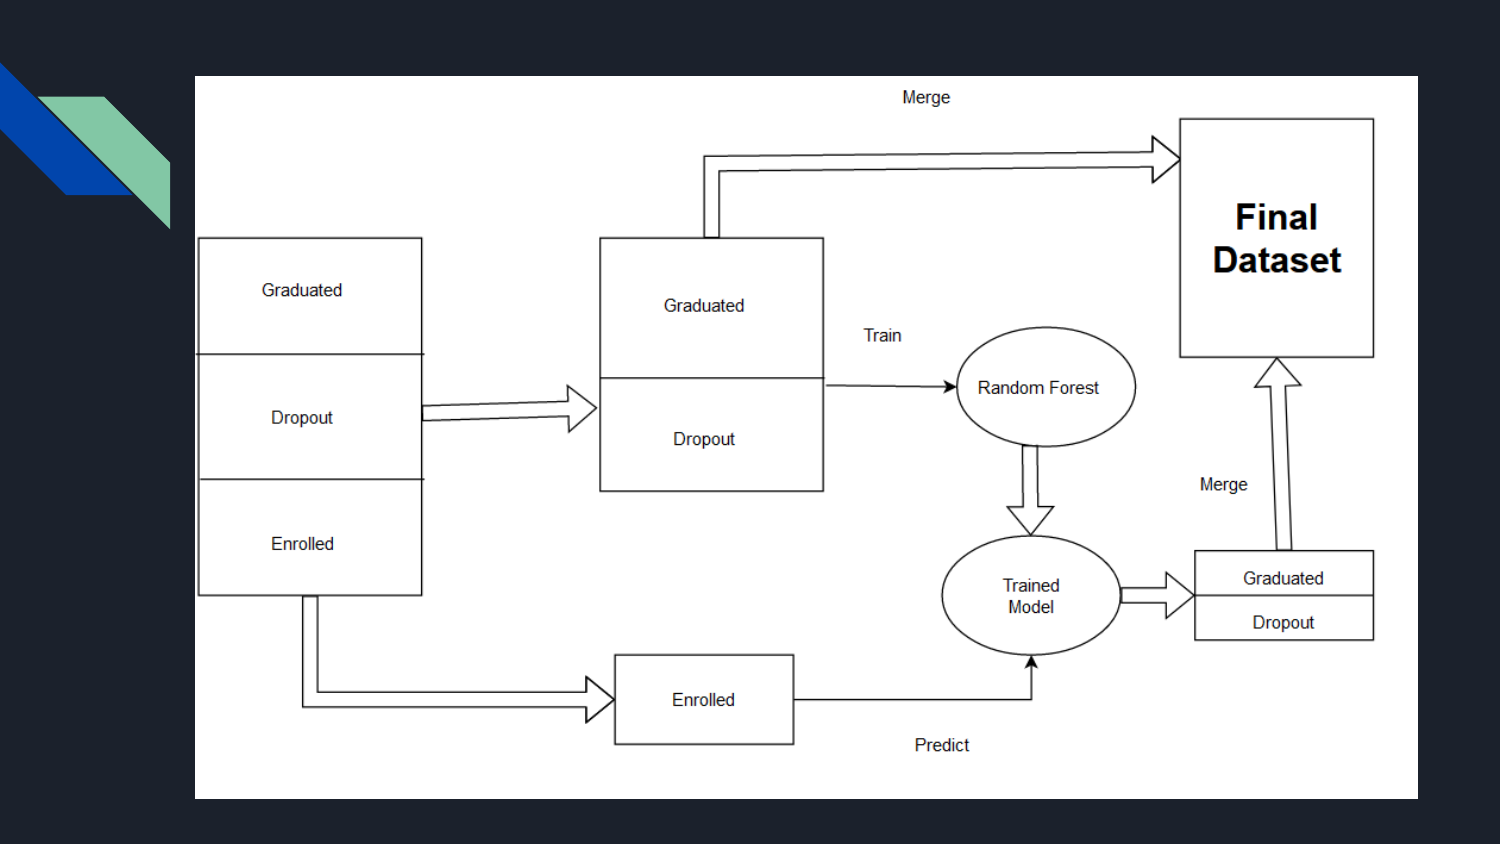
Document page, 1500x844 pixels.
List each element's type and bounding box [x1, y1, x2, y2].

picture [194, 76, 1418, 799]
